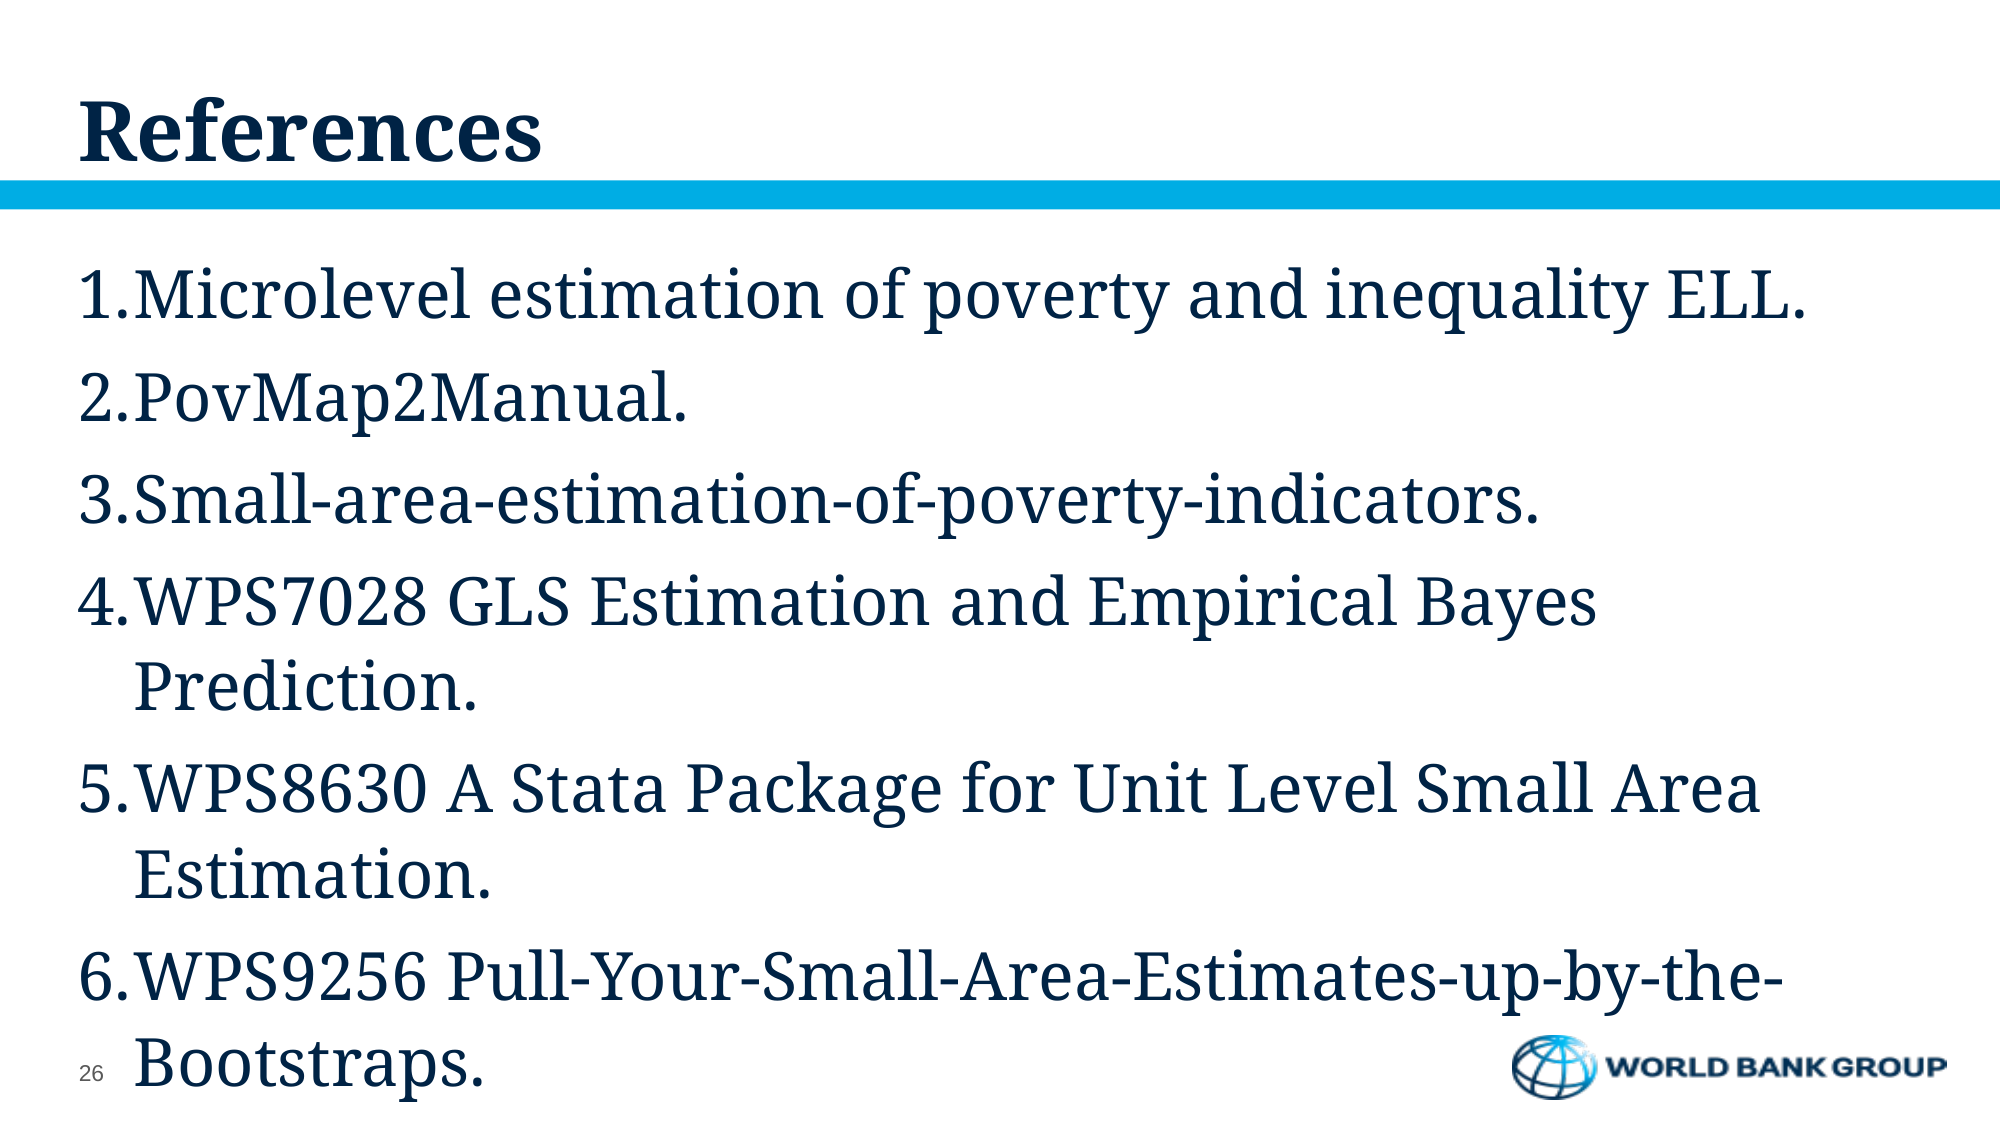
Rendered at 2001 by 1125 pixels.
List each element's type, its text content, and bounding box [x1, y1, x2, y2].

title References [78, 54, 1929, 179]
text_box Microlevel estimation of poverty and inequality ELL. PovMap2Manual. Small-area-estimation-of-poverty-indicators. WPS7028 GLS Estimation and Empirical Bayes Prediction. WPS8630 A Stata Package for Unit Level Small Area Estimation. WPS9256 Pull-Your-Small-Area-Estimates-up-by-the-Bootstraps. WP9620 A-Map-of-the-Poor-or-a-Poor-Map. Guidelines to Small Area Estimation for Poverty Mapping. [62, 239, 1875, 1125]
picture [1875, 1035, 1947, 1100]
